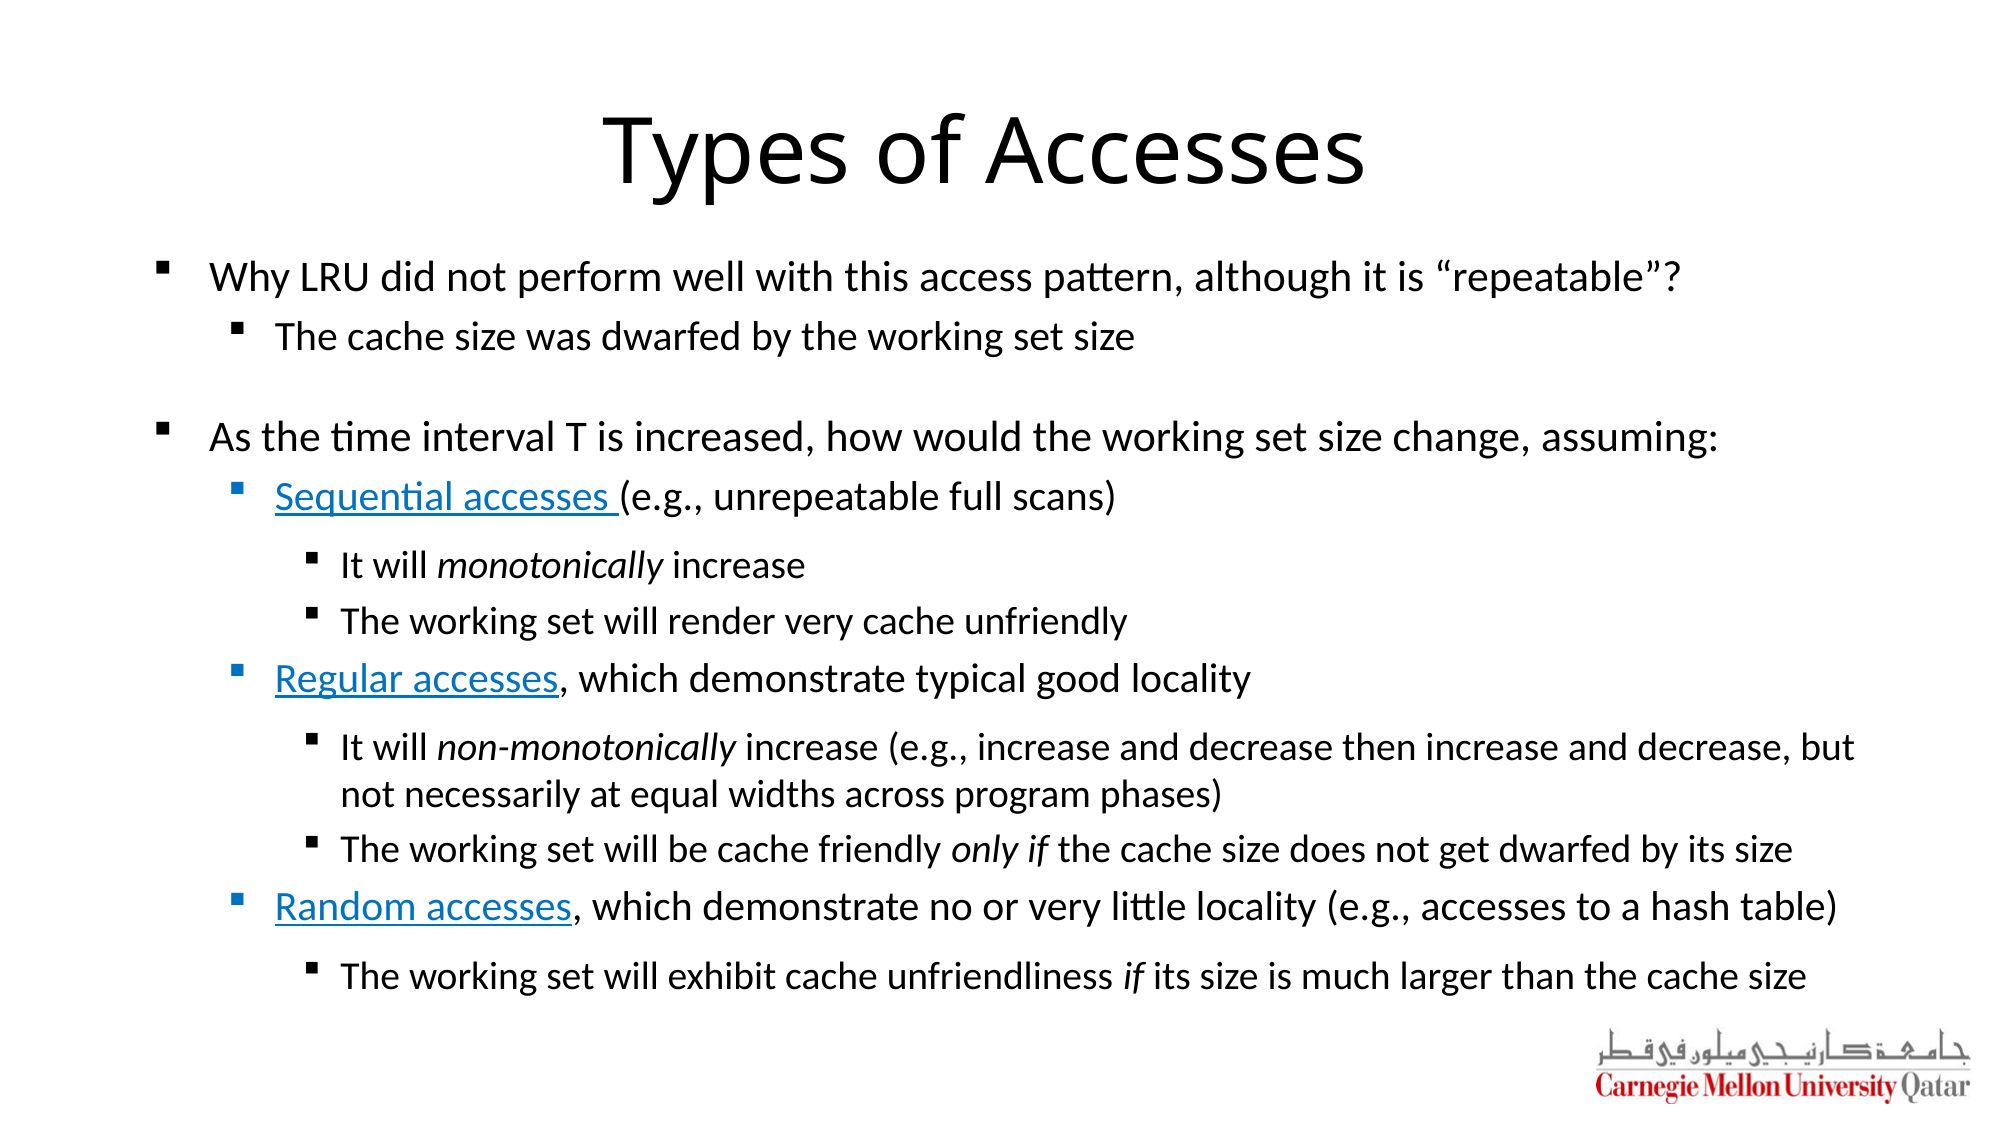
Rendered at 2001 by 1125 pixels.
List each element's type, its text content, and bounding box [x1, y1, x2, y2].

title Types of Accesses [138, 45, 1833, 239]
picture [1596, 1027, 1971, 1104]
text_box Why LRU did not perform well with this access pattern, although it is “repeatable”? The cache size was dwarfed by the working set size As the time interval T is increased, how would the working set size change, assuming: Sequential accesses (e.g., unrepeatable full scans) It will monotonically increase The working set will render very cache unfriendly Regular accesses, which demonstrate typical good locality It will non-monotonically increase (e.g., increase and decrease then increase and decrease, but not necessarily at equal widths across program phases) The working set will be cache friendly only if the cache size does not get dwarfed by its size Random accesses, which demonstrate no or very little locality (e.g., accesses to a hash table) The working set will exhibit cache unfriendliness if its size is much larger than the cache size [137, 239, 1925, 1065]
